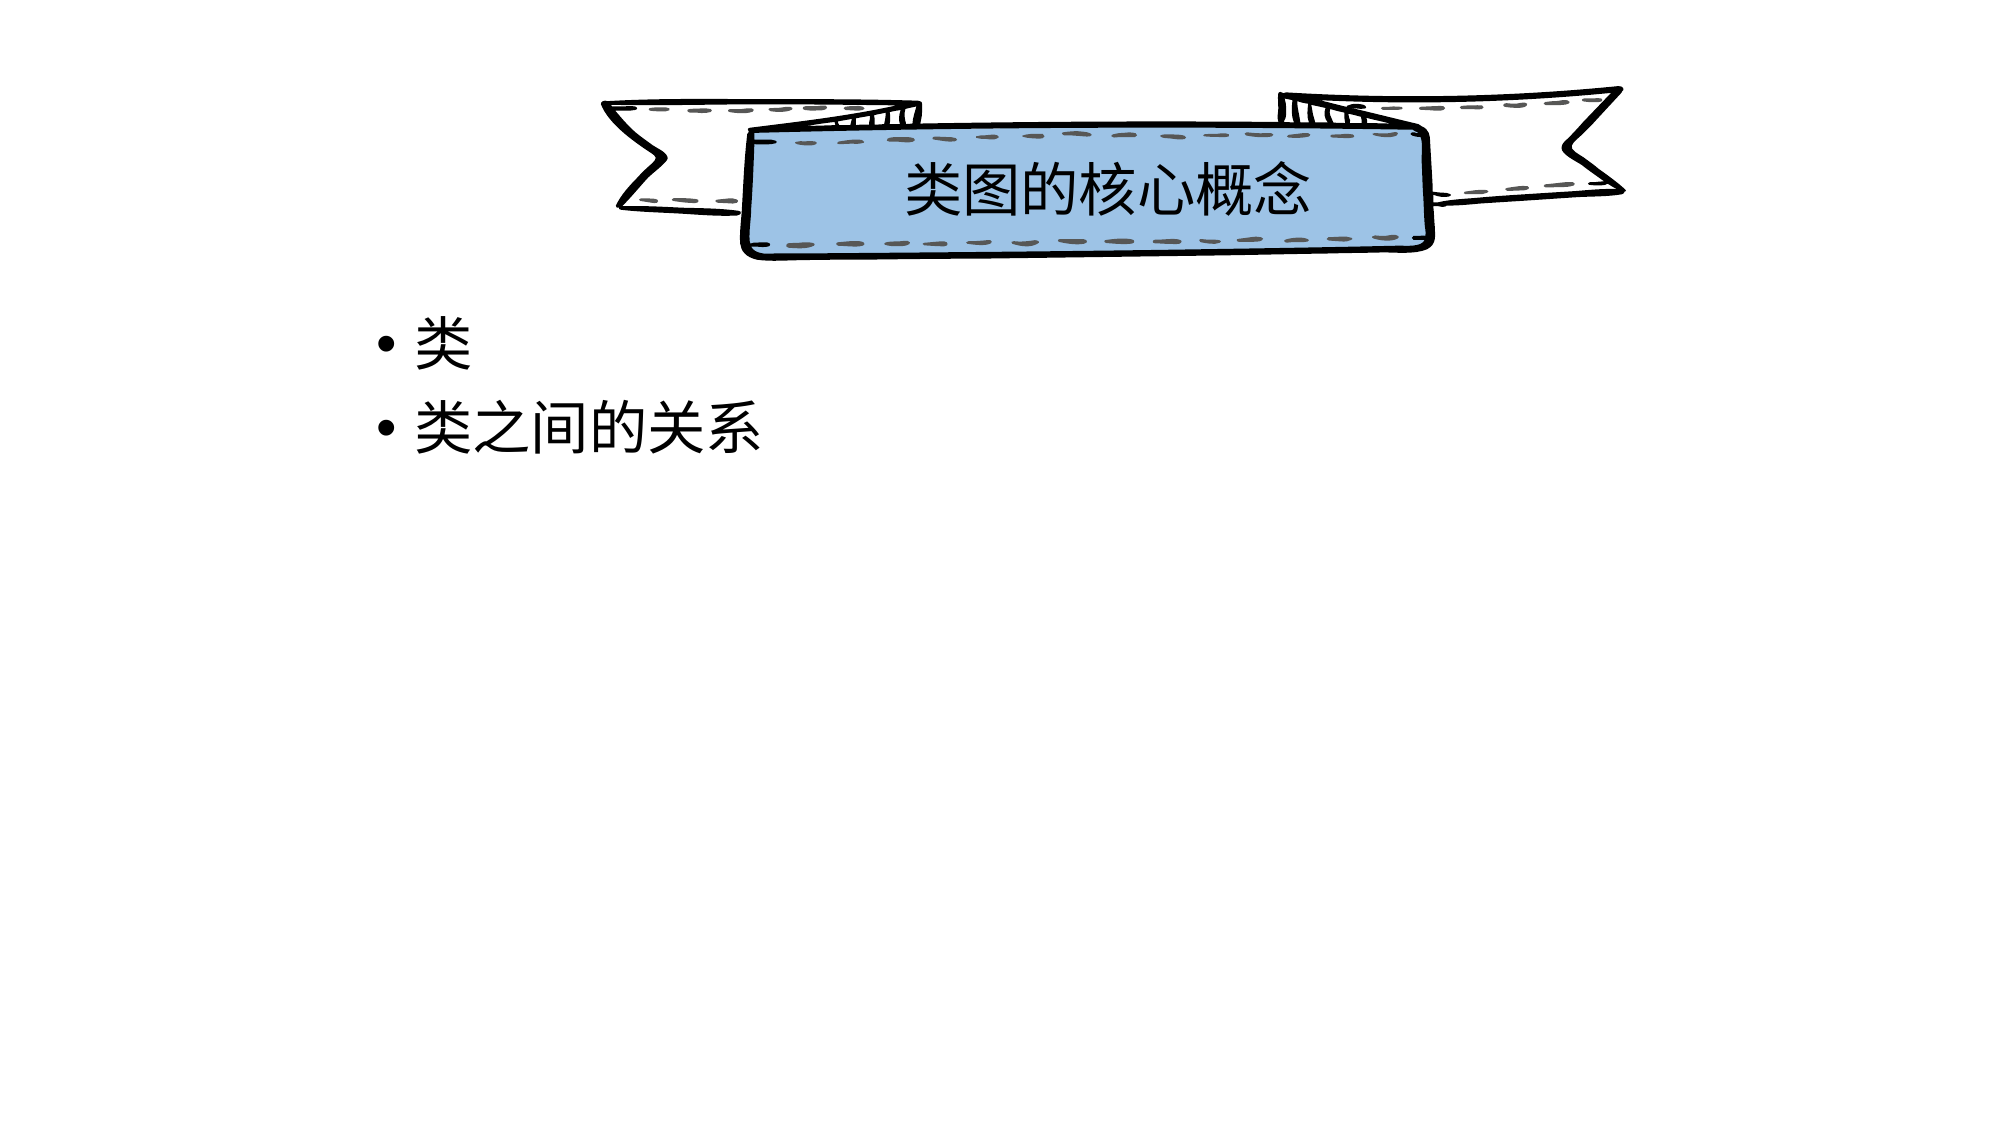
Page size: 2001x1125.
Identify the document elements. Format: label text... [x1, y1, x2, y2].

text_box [599, 85, 1628, 262]
text_box 类 类之间的关系 [362, 307, 1825, 928]
